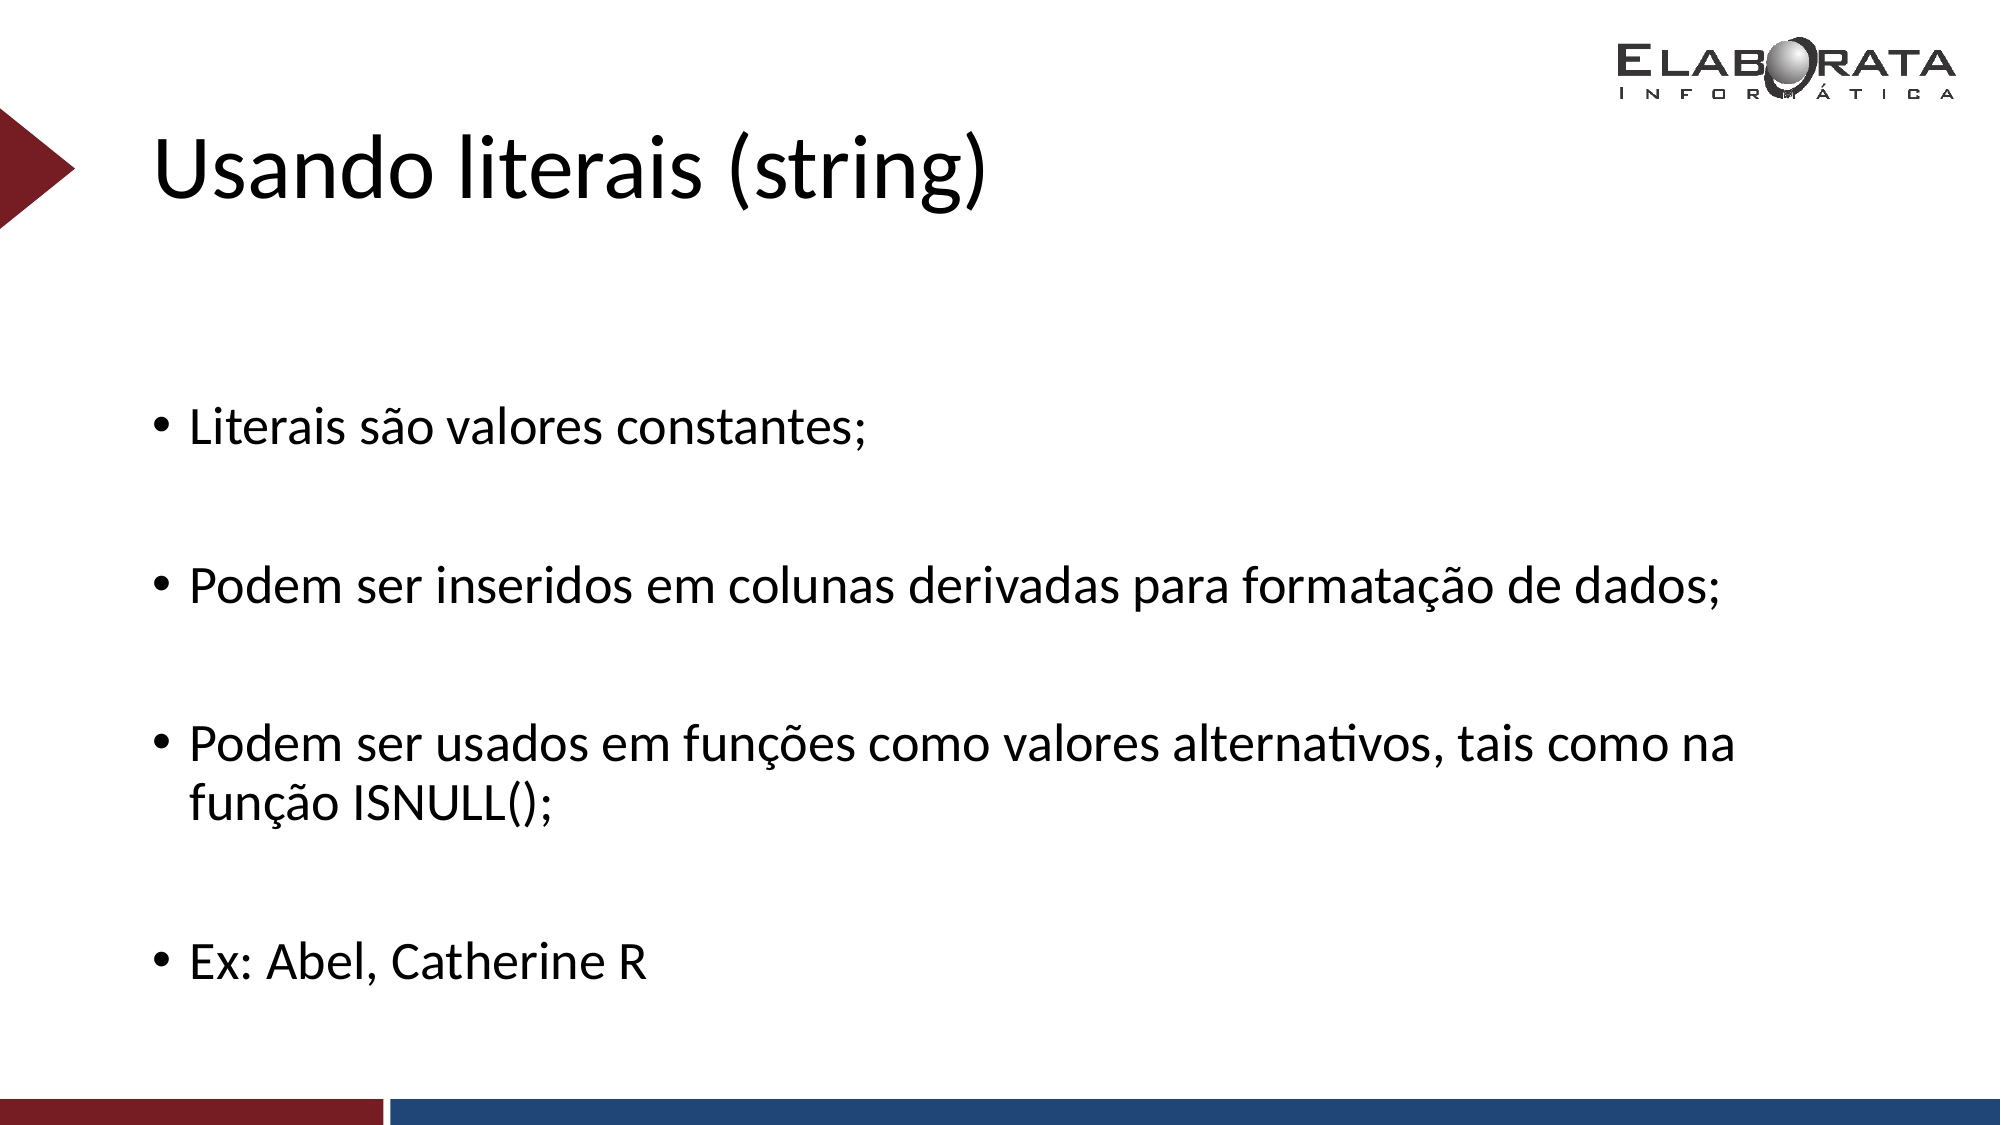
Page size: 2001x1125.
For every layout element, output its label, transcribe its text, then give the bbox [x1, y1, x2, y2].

picture [1618, 37, 1956, 99]
title Usando literais (string) [137, 59, 1863, 278]
text_box Literais são valores constantes; Podem ser inseridos em colunas derivadas para formatação de dados; Podem ser usados em funções como valores alternativos, tais como na função ISNULL(); Ex: Abel, Catherine R [137, 299, 1863, 1014]
